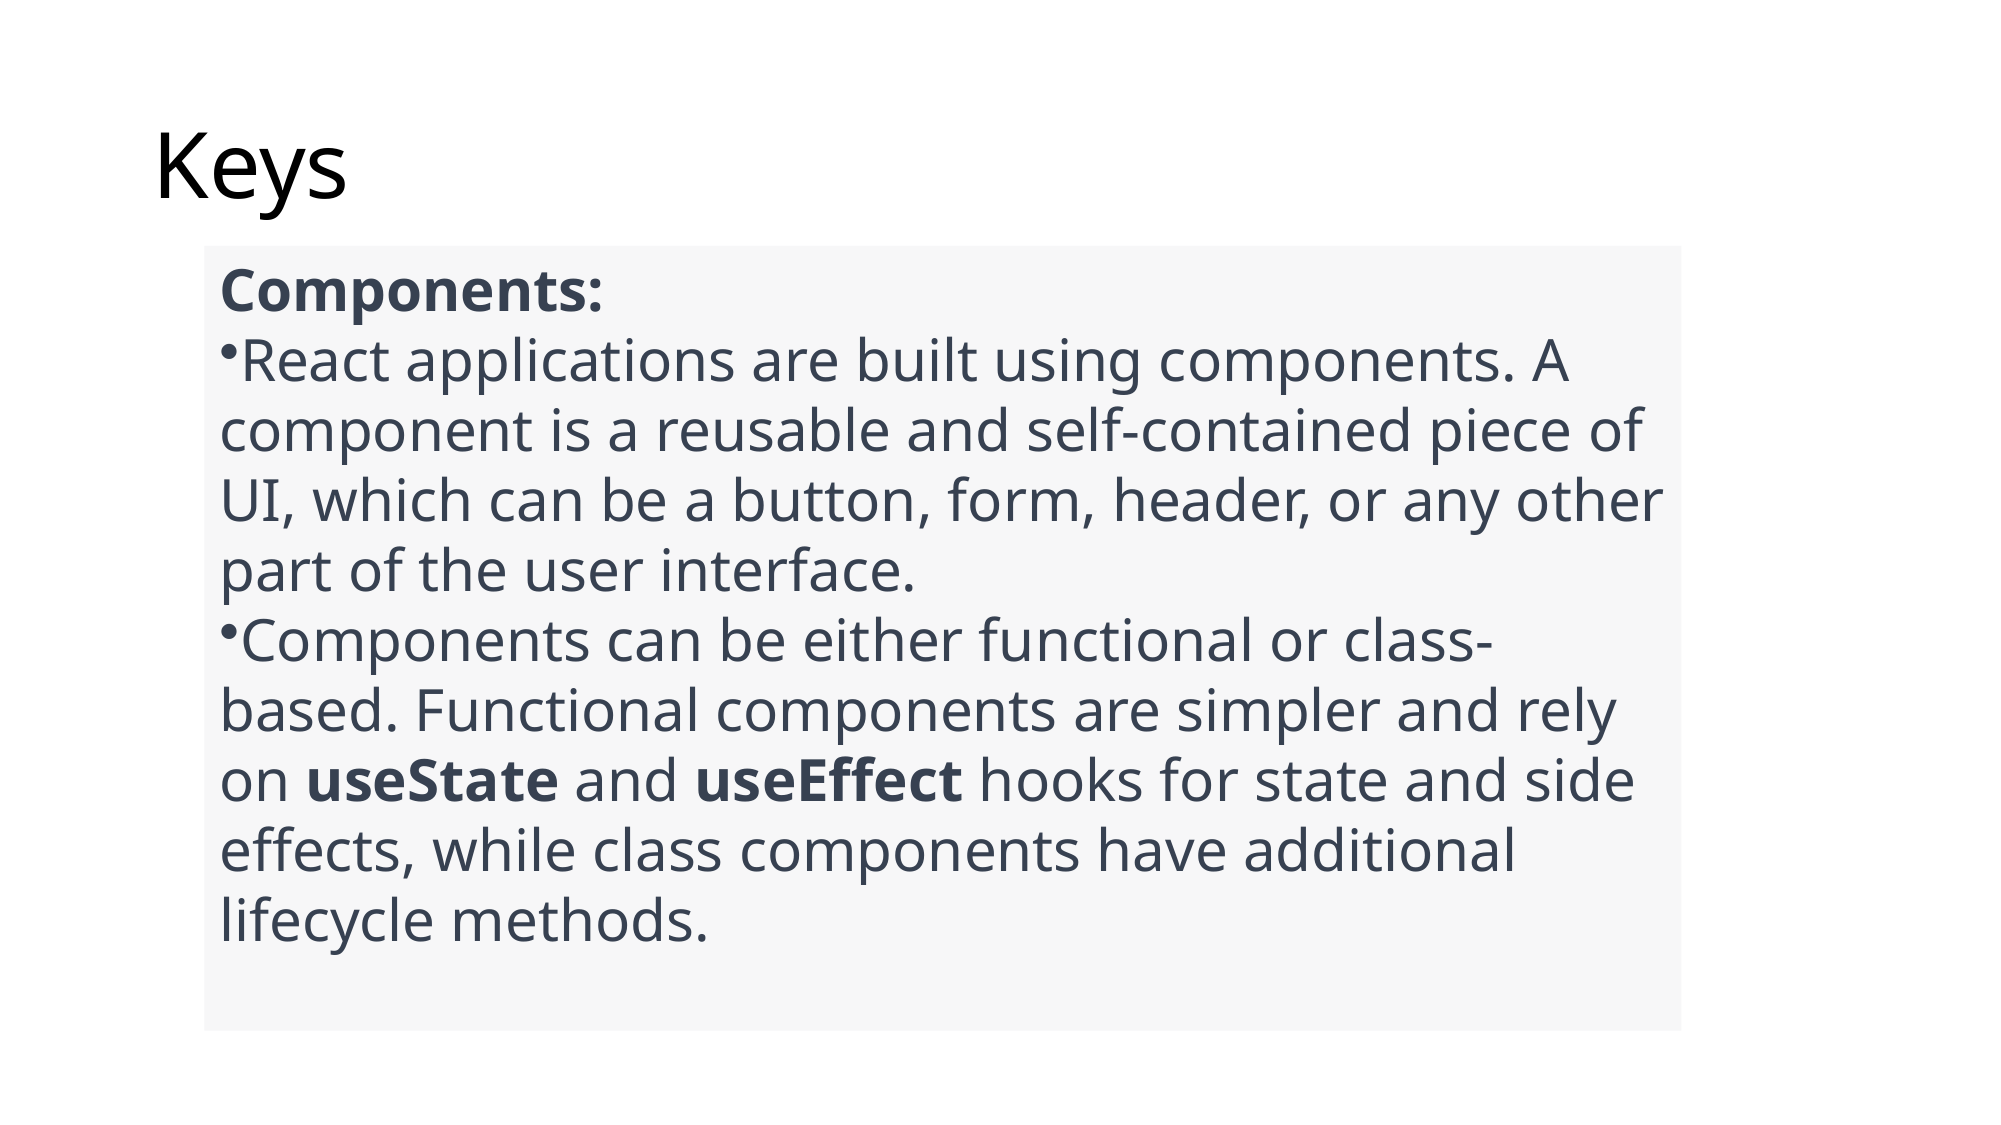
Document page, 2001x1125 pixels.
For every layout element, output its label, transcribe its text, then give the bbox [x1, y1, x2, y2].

list Components: React applications are built using components. A component is a reusable and self-contained piece of UI, which can be a button, form, header, or any other part of the user interface. Components can be either functional or class-based. Functional components are simpler and rely on useState and useEffect hooks for state and side effects, while class components have additional lifecycle methods. [204, 245, 1682, 1031]
title Keys [137, 59, 1863, 278]
